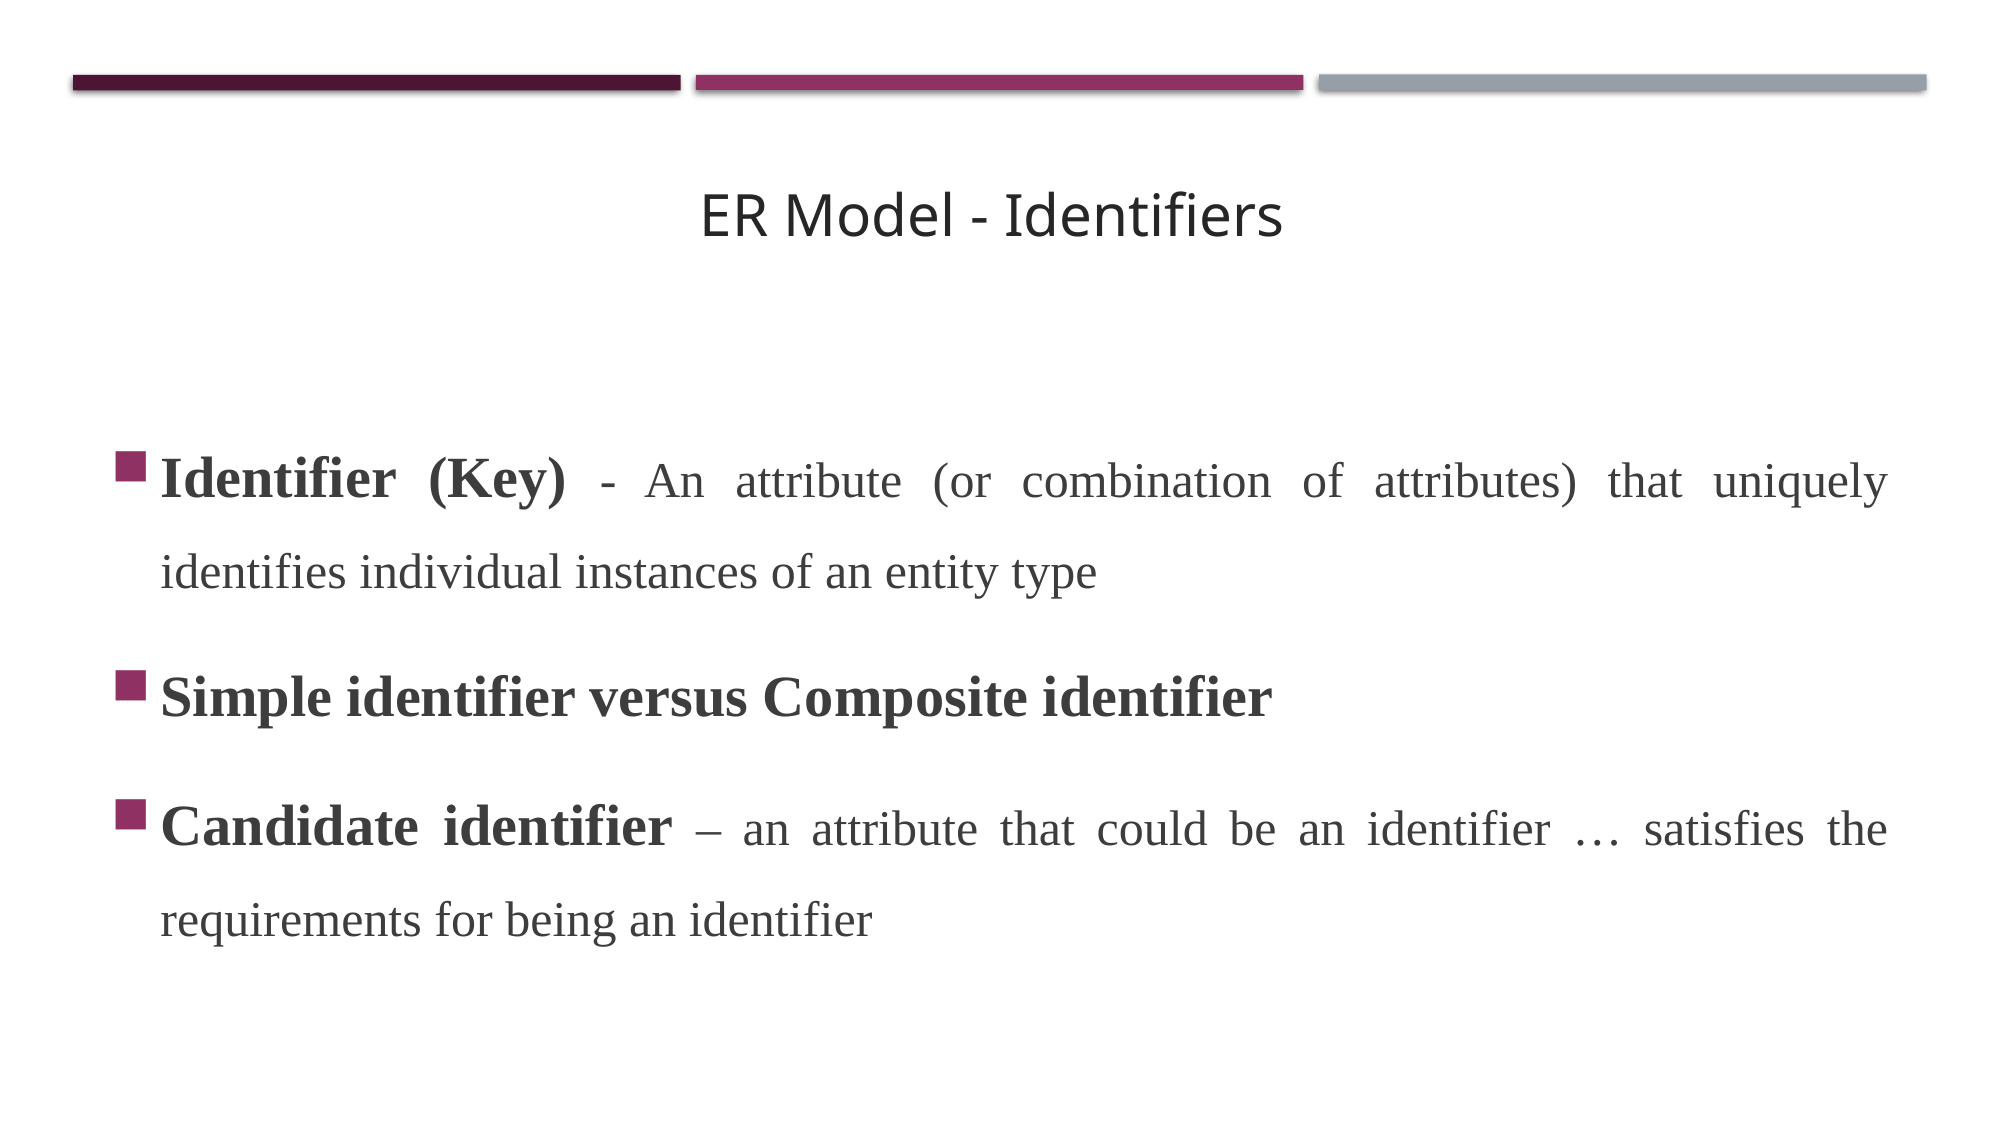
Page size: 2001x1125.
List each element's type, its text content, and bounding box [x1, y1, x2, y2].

text_box ER Model - Identifiers [303, 162, 1682, 298]
list Identifier (Key) - An attribute (or combination of attributes) that uniquely identifies individual instances of an entity type Simple identifier versus Composite identifier Candidate identifier – an attribute that could be an identifier … satisfies the requirements for being an identifier [95, 373, 1905, 977]
